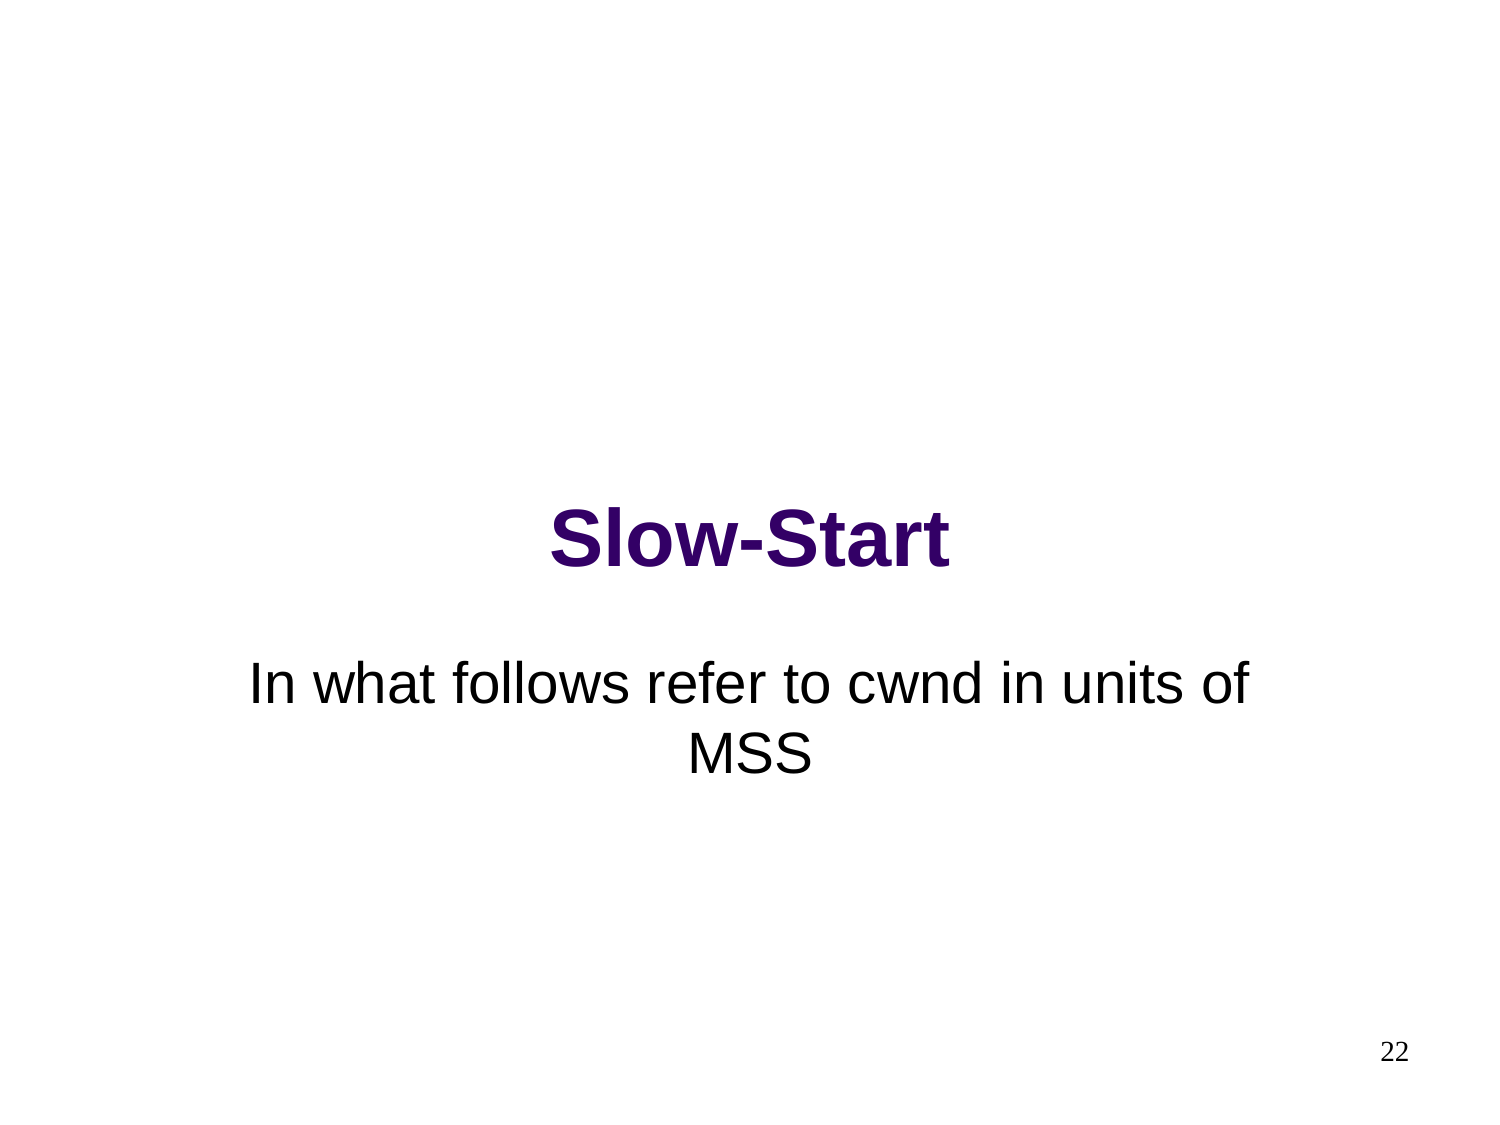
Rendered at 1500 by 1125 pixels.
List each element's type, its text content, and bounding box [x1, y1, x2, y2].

slide_number 22 [1074, 1024, 1426, 1101]
title Slow-Start [112, 349, 1388, 591]
subtitle In what follows refer to cwnd in units of MSS [225, 637, 1275, 925]
